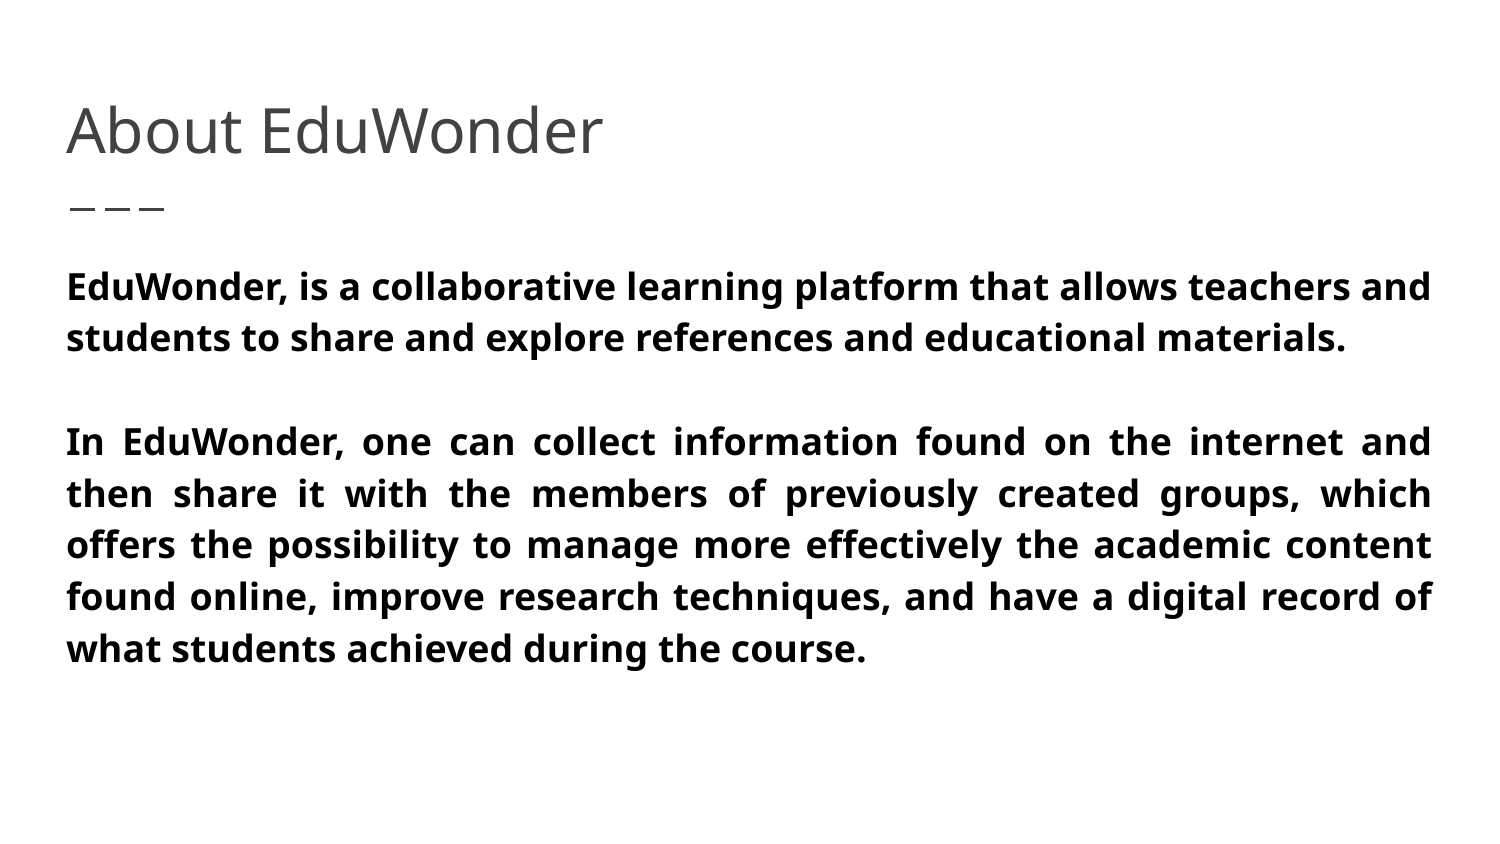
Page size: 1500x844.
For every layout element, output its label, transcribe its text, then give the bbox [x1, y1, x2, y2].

list EduWonder, is a collaborative learning platform that allows teachers and students to share and explore references and educational materials. In EduWonder, one can collect information found on the internet and then share it with the members of previously created groups, which offers the possibility to manage more effectively the academic content found online, improve research techniques, and have a digital record of what students achieved during the course. [51, 240, 1449, 750]
title About EduWonder [51, 61, 1449, 182]
